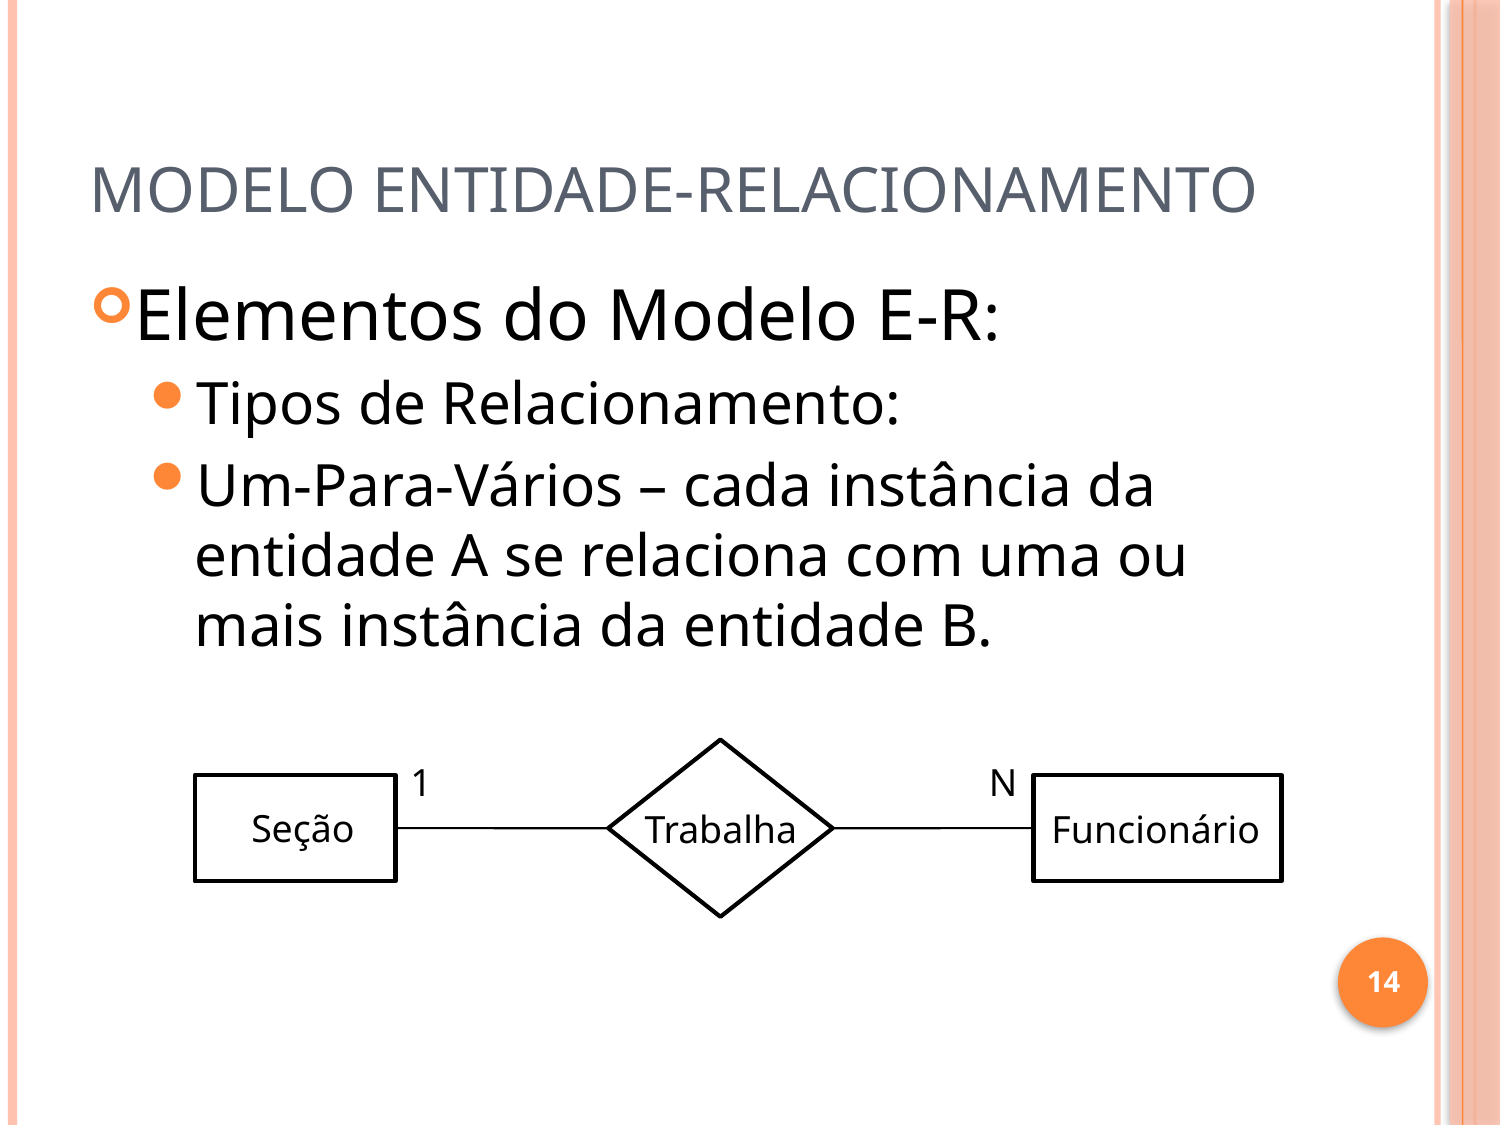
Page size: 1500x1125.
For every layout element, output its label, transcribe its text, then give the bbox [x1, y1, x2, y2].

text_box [194, 739, 1282, 918]
slide_number 14 [1333, 940, 1434, 1027]
title Modelo Entidade-Relacionamento [75, 45, 1300, 233]
list Elementos do Modelo E-R: Tipos de Relacionamento: Um-Para-Vários – cada instância da entidade A se relaciona com uma ou mais instância da entidade B. [75, 262, 1300, 976]
